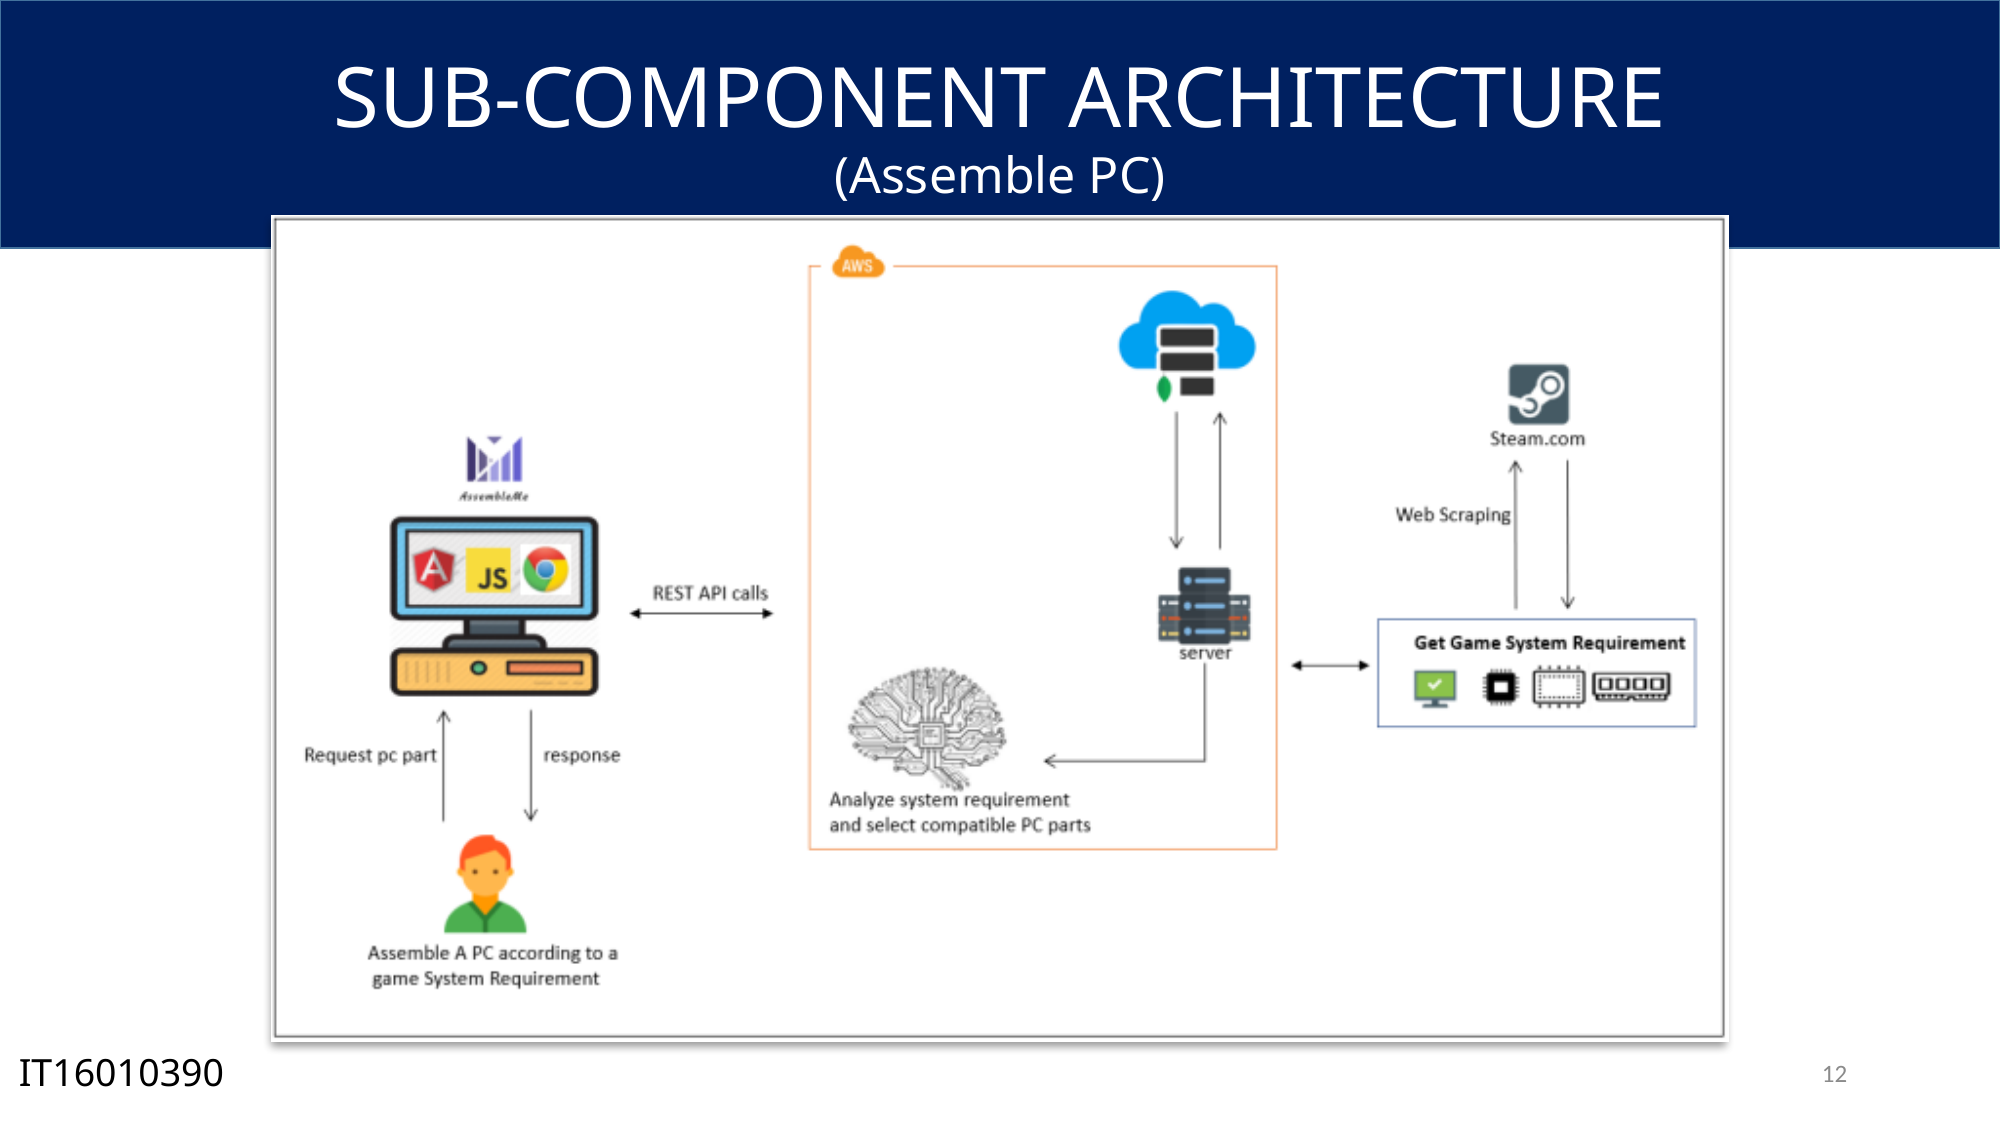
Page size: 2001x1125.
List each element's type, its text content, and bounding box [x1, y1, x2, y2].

picture [271, 215, 1729, 1043]
slide_number 11 [1412, 1042, 1863, 1103]
text_box IT16010390 [0, 1041, 339, 1102]
text_box SUB-COMPONENT ARCHITECTURE (Assemble PC) [0, 0, 2000, 249]
